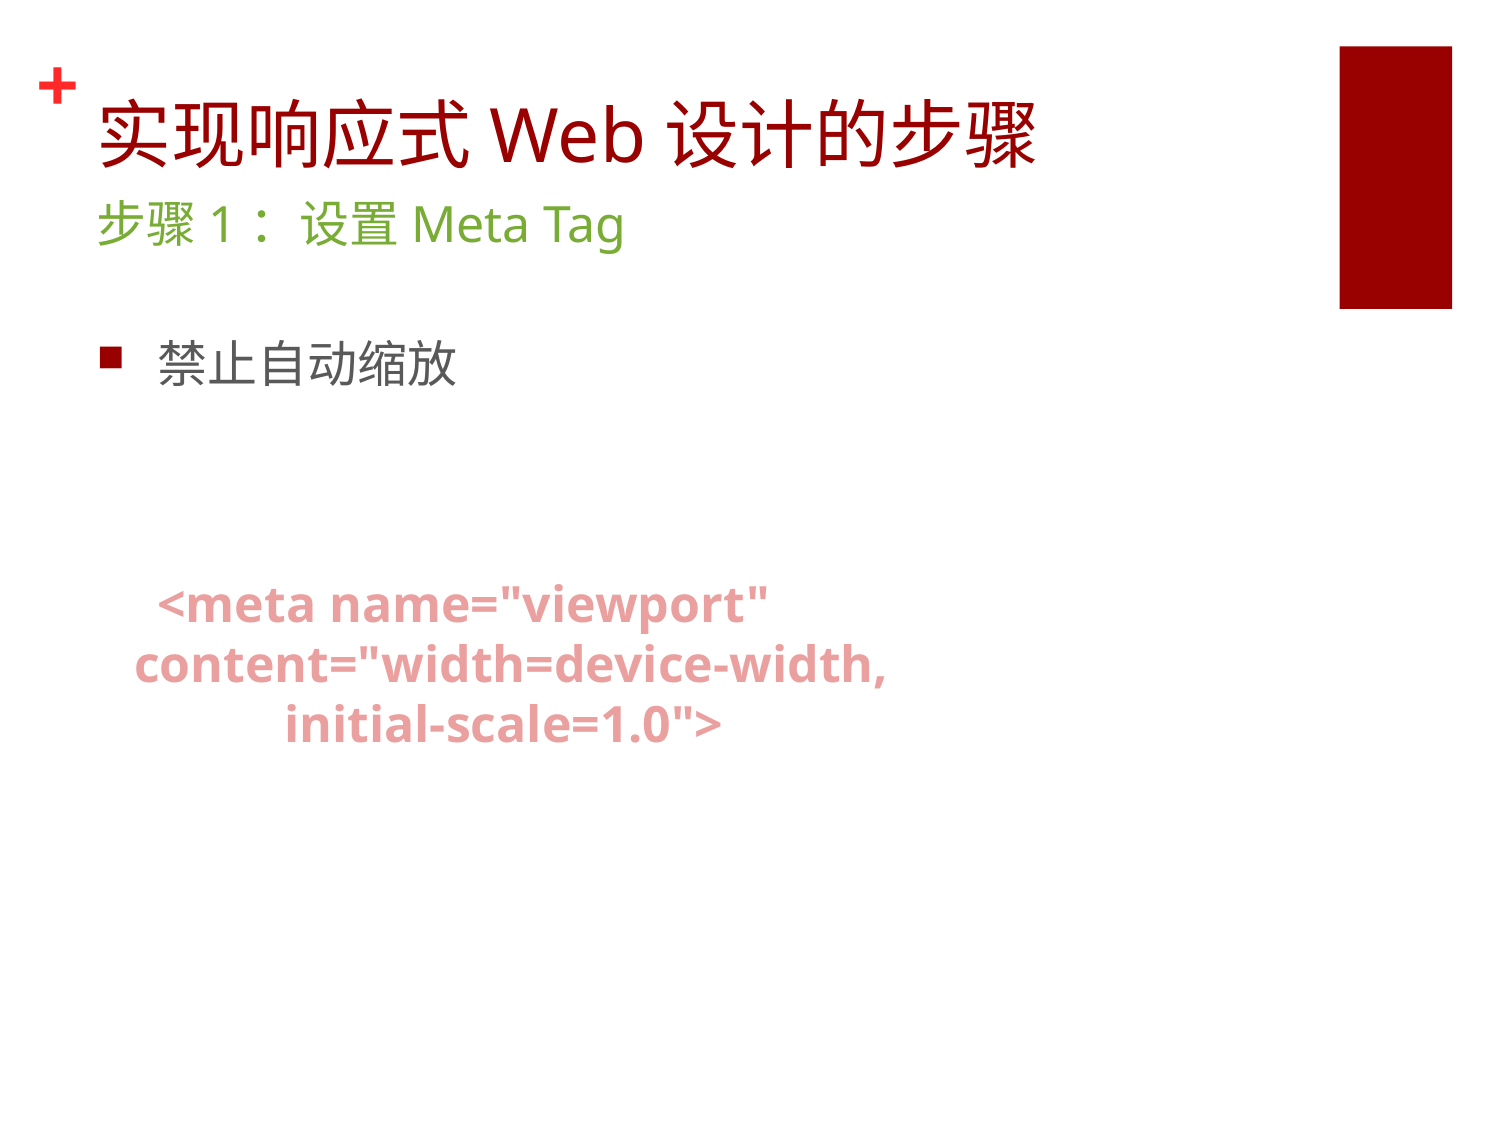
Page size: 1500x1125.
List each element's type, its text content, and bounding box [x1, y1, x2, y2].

list 步骤1：设置Meta Tag [81, 185, 1322, 313]
list 禁止自动缩放 <meta name="viewport" content="width=device-width, initial-scale=1.0"> [81, 324, 1322, 1005]
title 实现响应式Web设计的步骤 [81, 22, 1322, 185]
